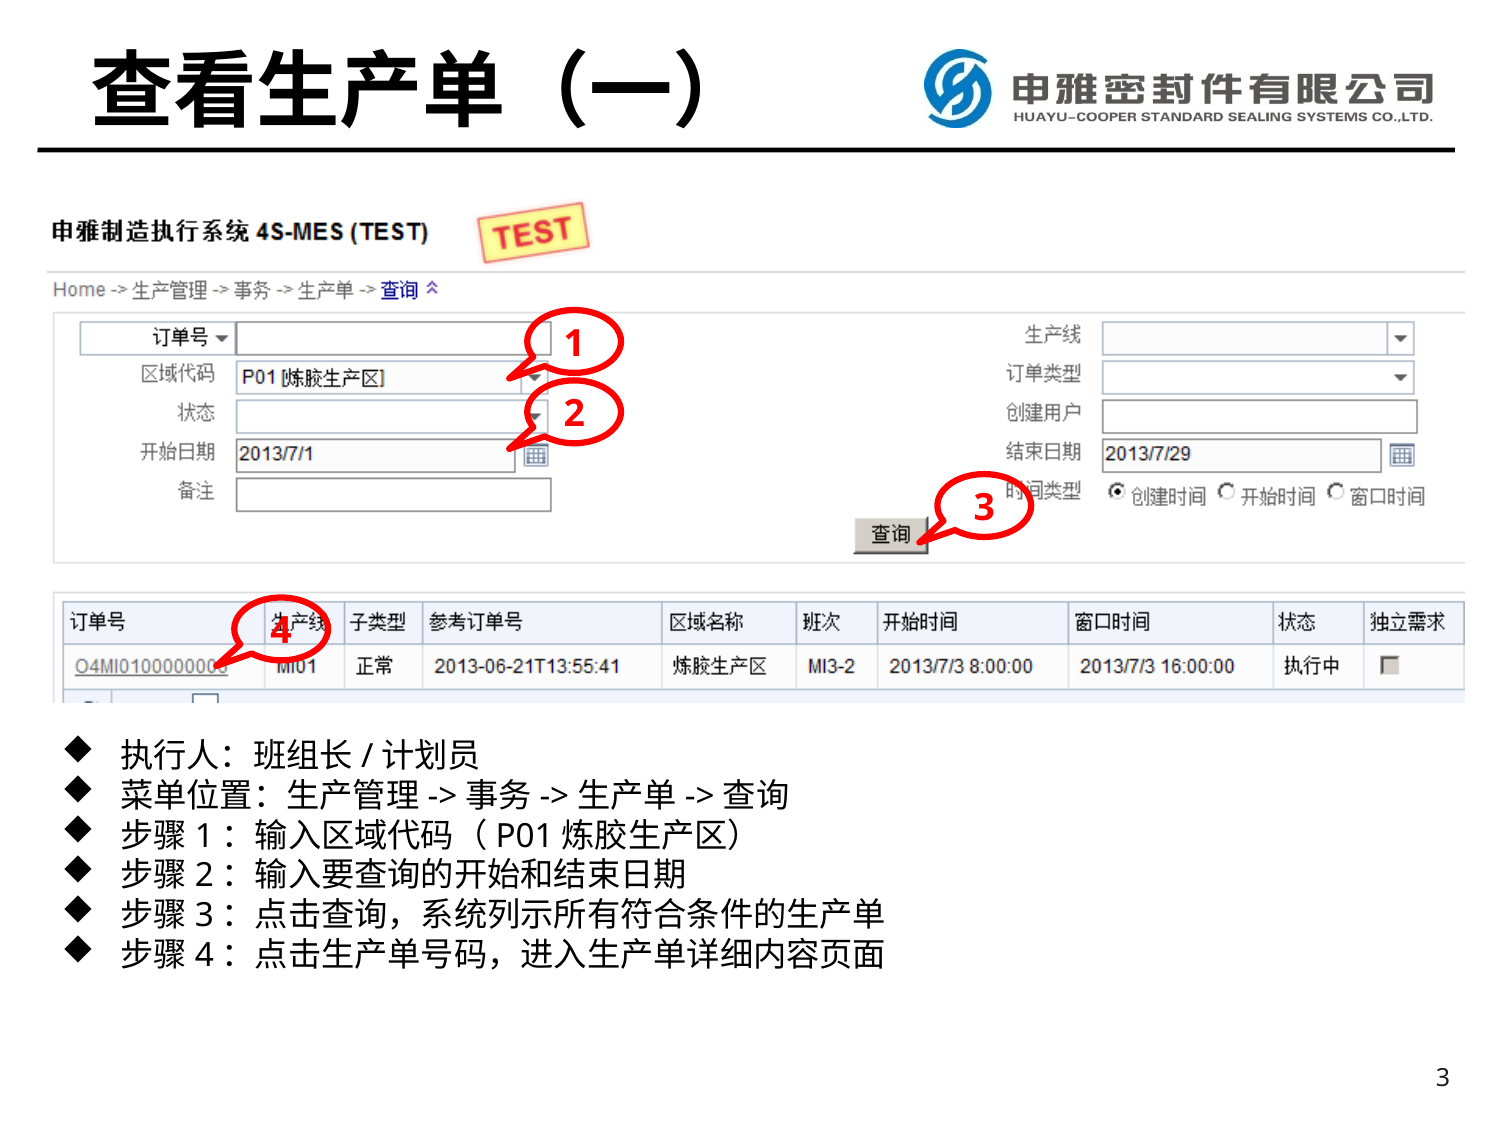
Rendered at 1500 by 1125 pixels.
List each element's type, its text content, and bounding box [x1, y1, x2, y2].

title 查看生产单（一） [75, 45, 1425, 129]
picture [47, 198, 1466, 704]
picture [1425, 49, 1433, 128]
text_box 执行人：班组长/计划员 菜单位置：生产管理->事务->生产单->查询 步骤1：输入区域代码（P01炼胶生产区） 步骤2：输入要查询的开始和结束日期 步骤3：点击查询，系统列示所有符合条件的生产单 步骤4：点击生产单号码，进入生产单详细内容页面 [46, 726, 1465, 981]
